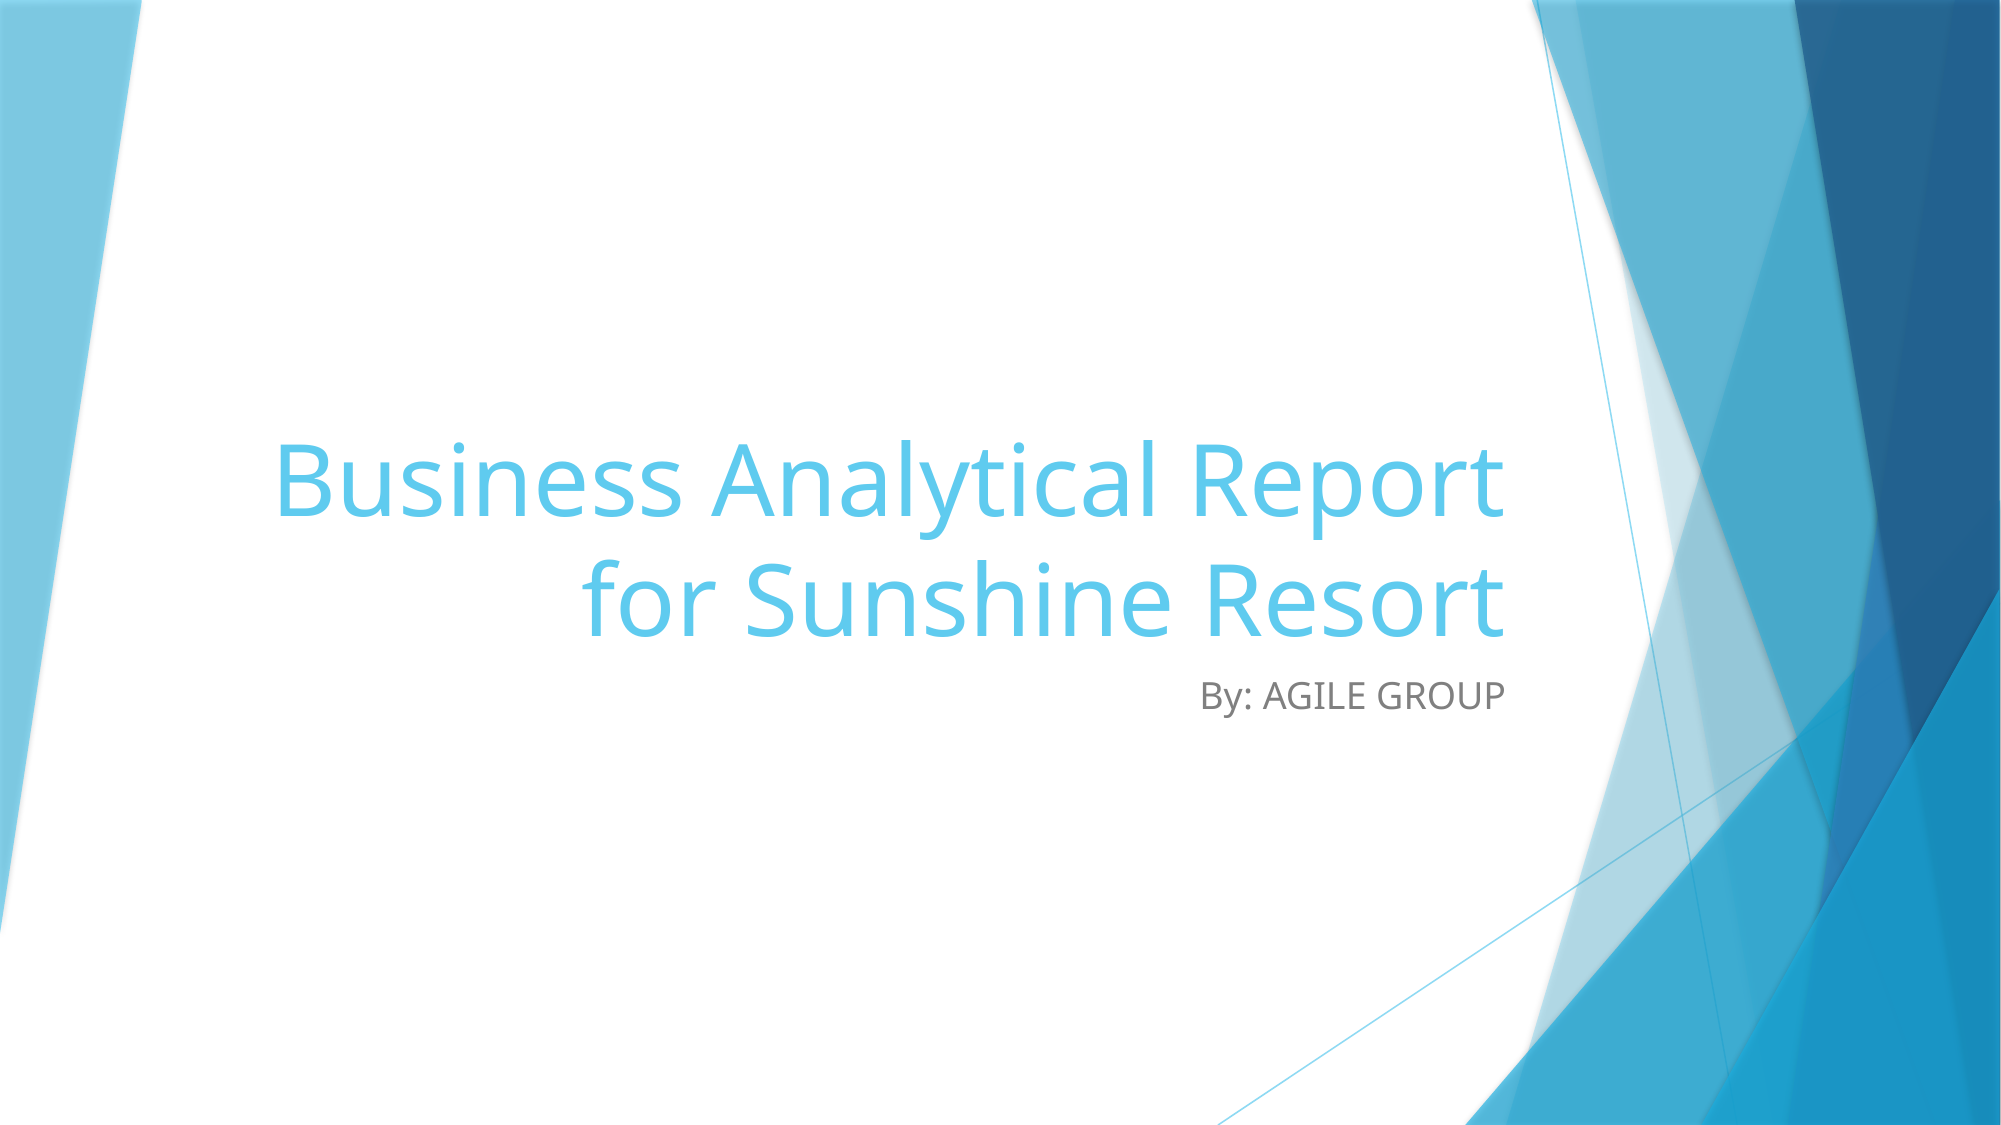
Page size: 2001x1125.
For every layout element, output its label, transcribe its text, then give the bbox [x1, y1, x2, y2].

subtitle By: AGILE GROUP [247, 664, 1522, 845]
title Business Analytical Report for Sunshine Resort [247, 394, 1522, 664]
